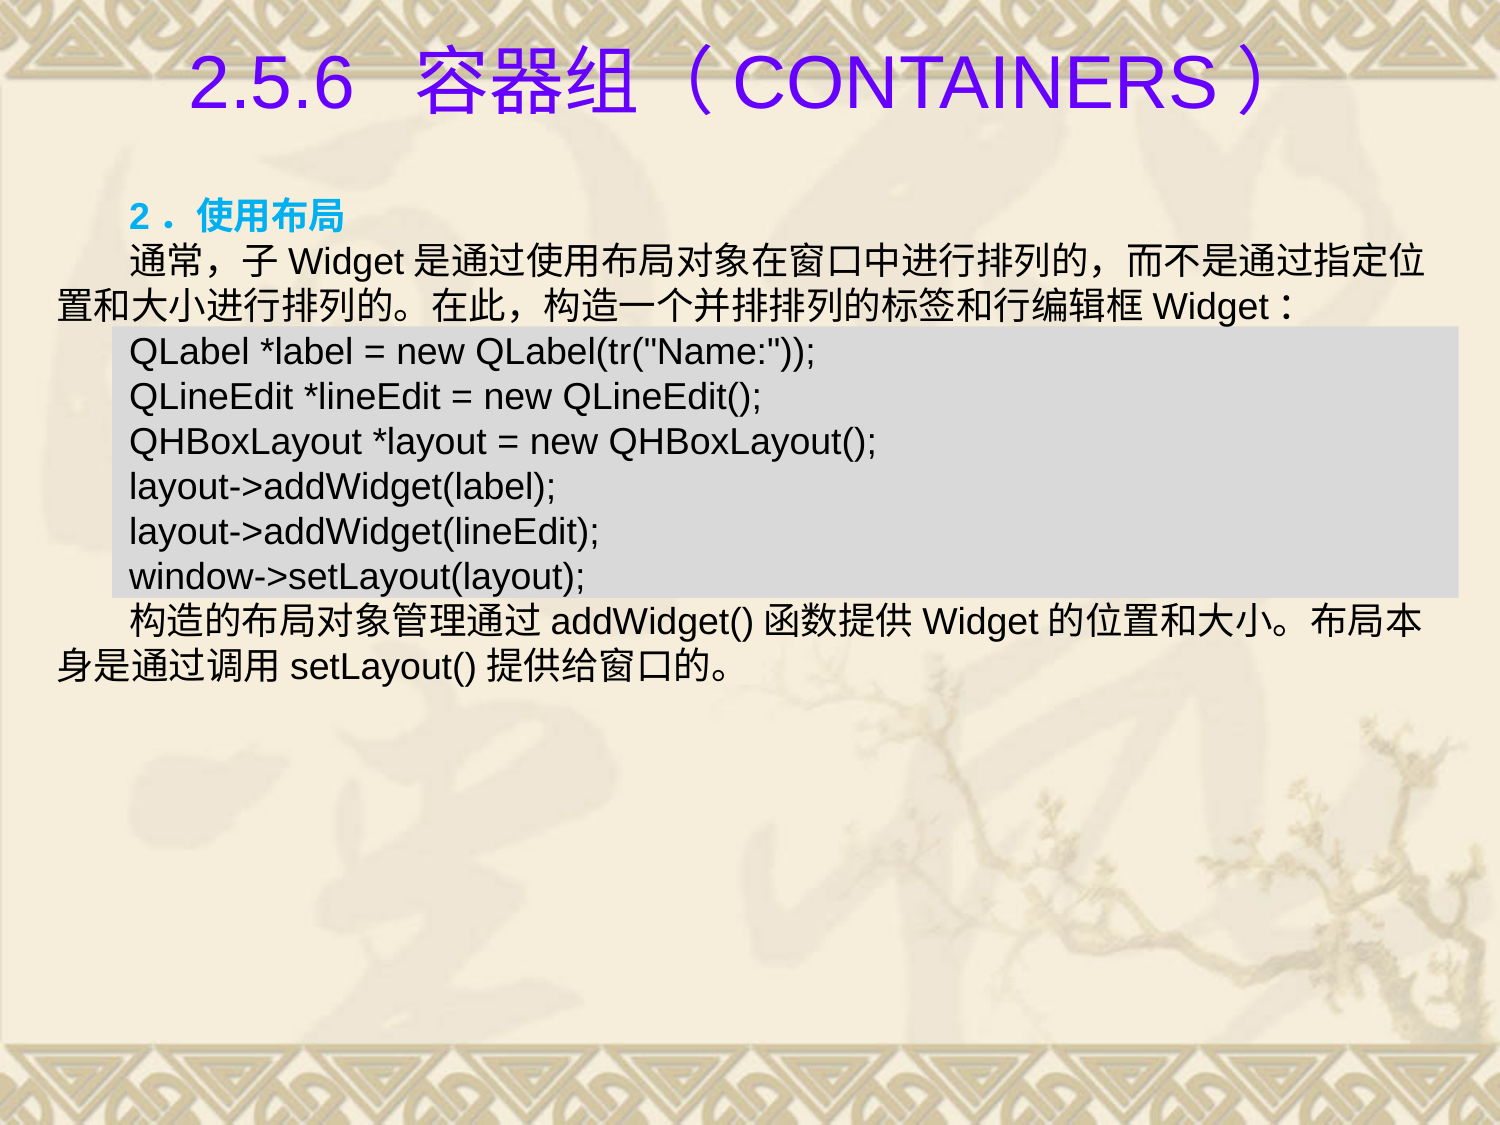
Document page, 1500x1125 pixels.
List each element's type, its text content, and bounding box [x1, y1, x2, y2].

picture [0, 0, 1500, 1125]
title 2.5.6 容器组（Containers） [49, 7, 1451, 149]
text_box 2．使用布局 通常，子Widget是通过使用布局对象在窗口中进行排列的，而不是通过指定位置和大小进行排列的。在此，构造一个并排排列的标签和行编辑框Widget： QLabel *label = new QLabel(tr("Name:")); QLineEdit *lineEdit = new QLineEdit(); QHBoxLayout *layout = new QHBoxLayout(); layout->addWidget(label); layout->addWidget(lineEdit); window->setLayout(layout); 构造的布局对象管理通过addWidget()函数提供Widget的位置和大小。布局本身是通过调用setLayout()提供给窗口的。 [41, 184, 1459, 695]
